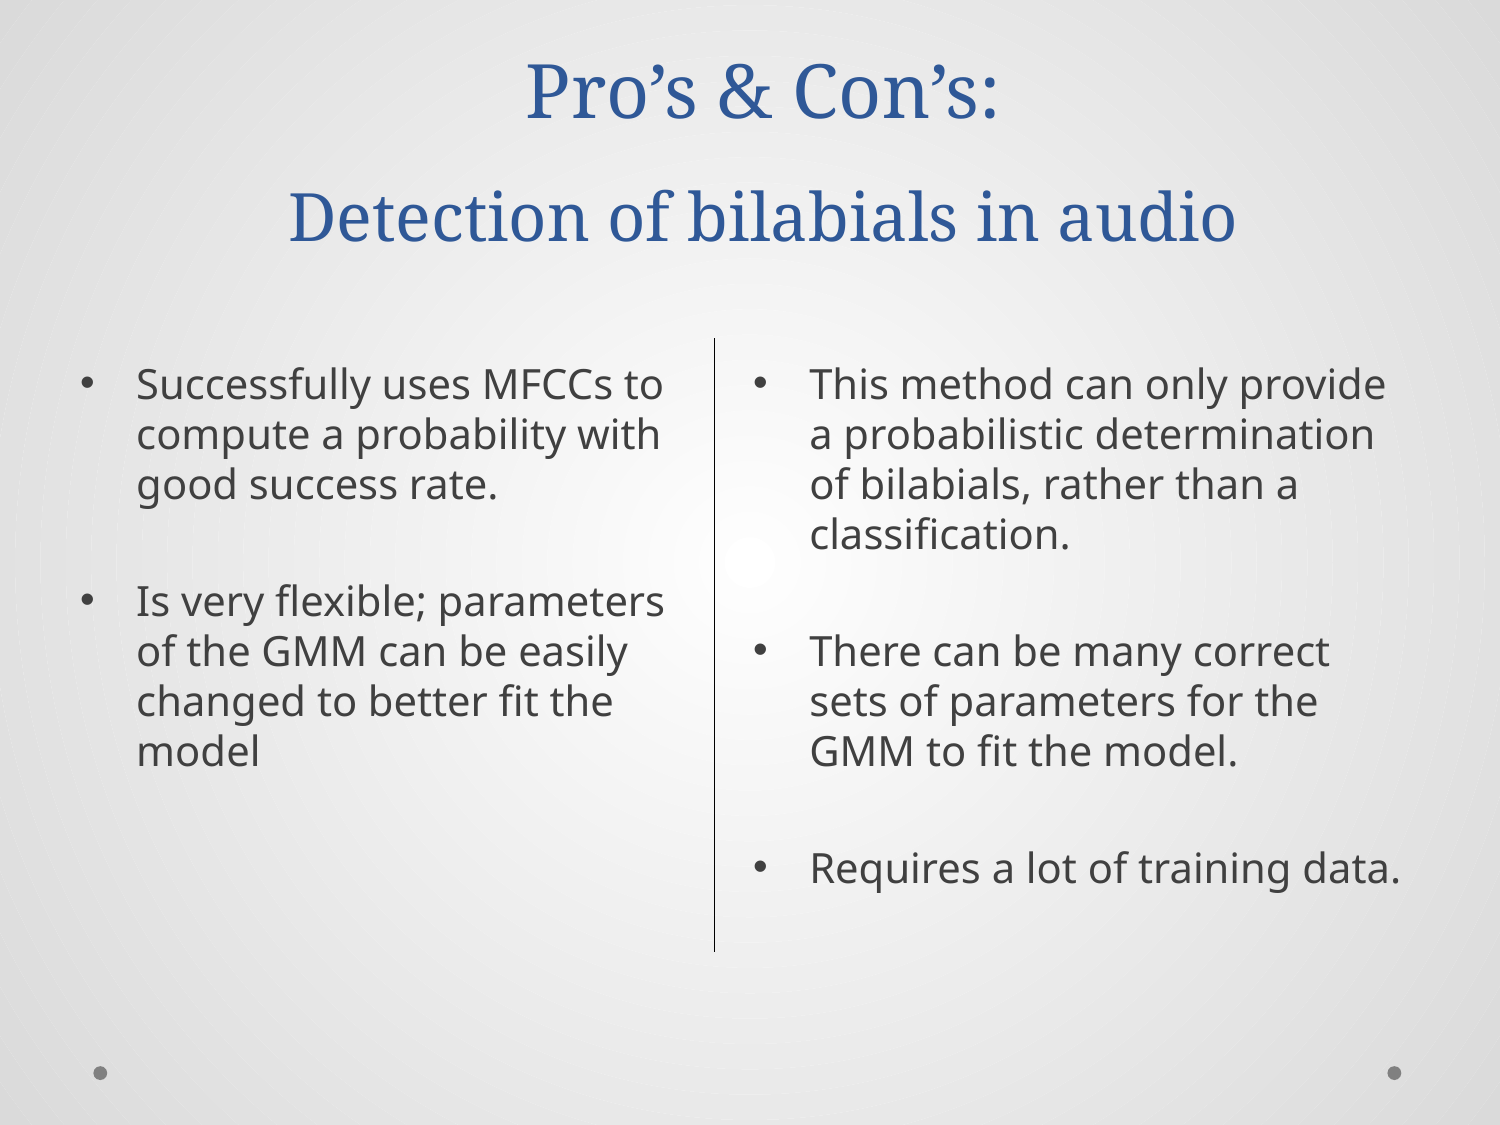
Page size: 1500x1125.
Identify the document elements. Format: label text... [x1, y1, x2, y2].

title Pro’s & Con’s: Detection of bilabials in audio [88, 0, 1439, 263]
text_box This method can only provide a probabilistic determination of bilabials, rather than a classification. There can be many correct sets of parameters for the GMM to fit the model. Requires a lot of training data. [738, 349, 1424, 1015]
list Successfully uses MFCCs to compute a probability with good success rate. Is very flexible; parameters of the GMM can be easily changed to better fit the model [64, 349, 691, 920]
